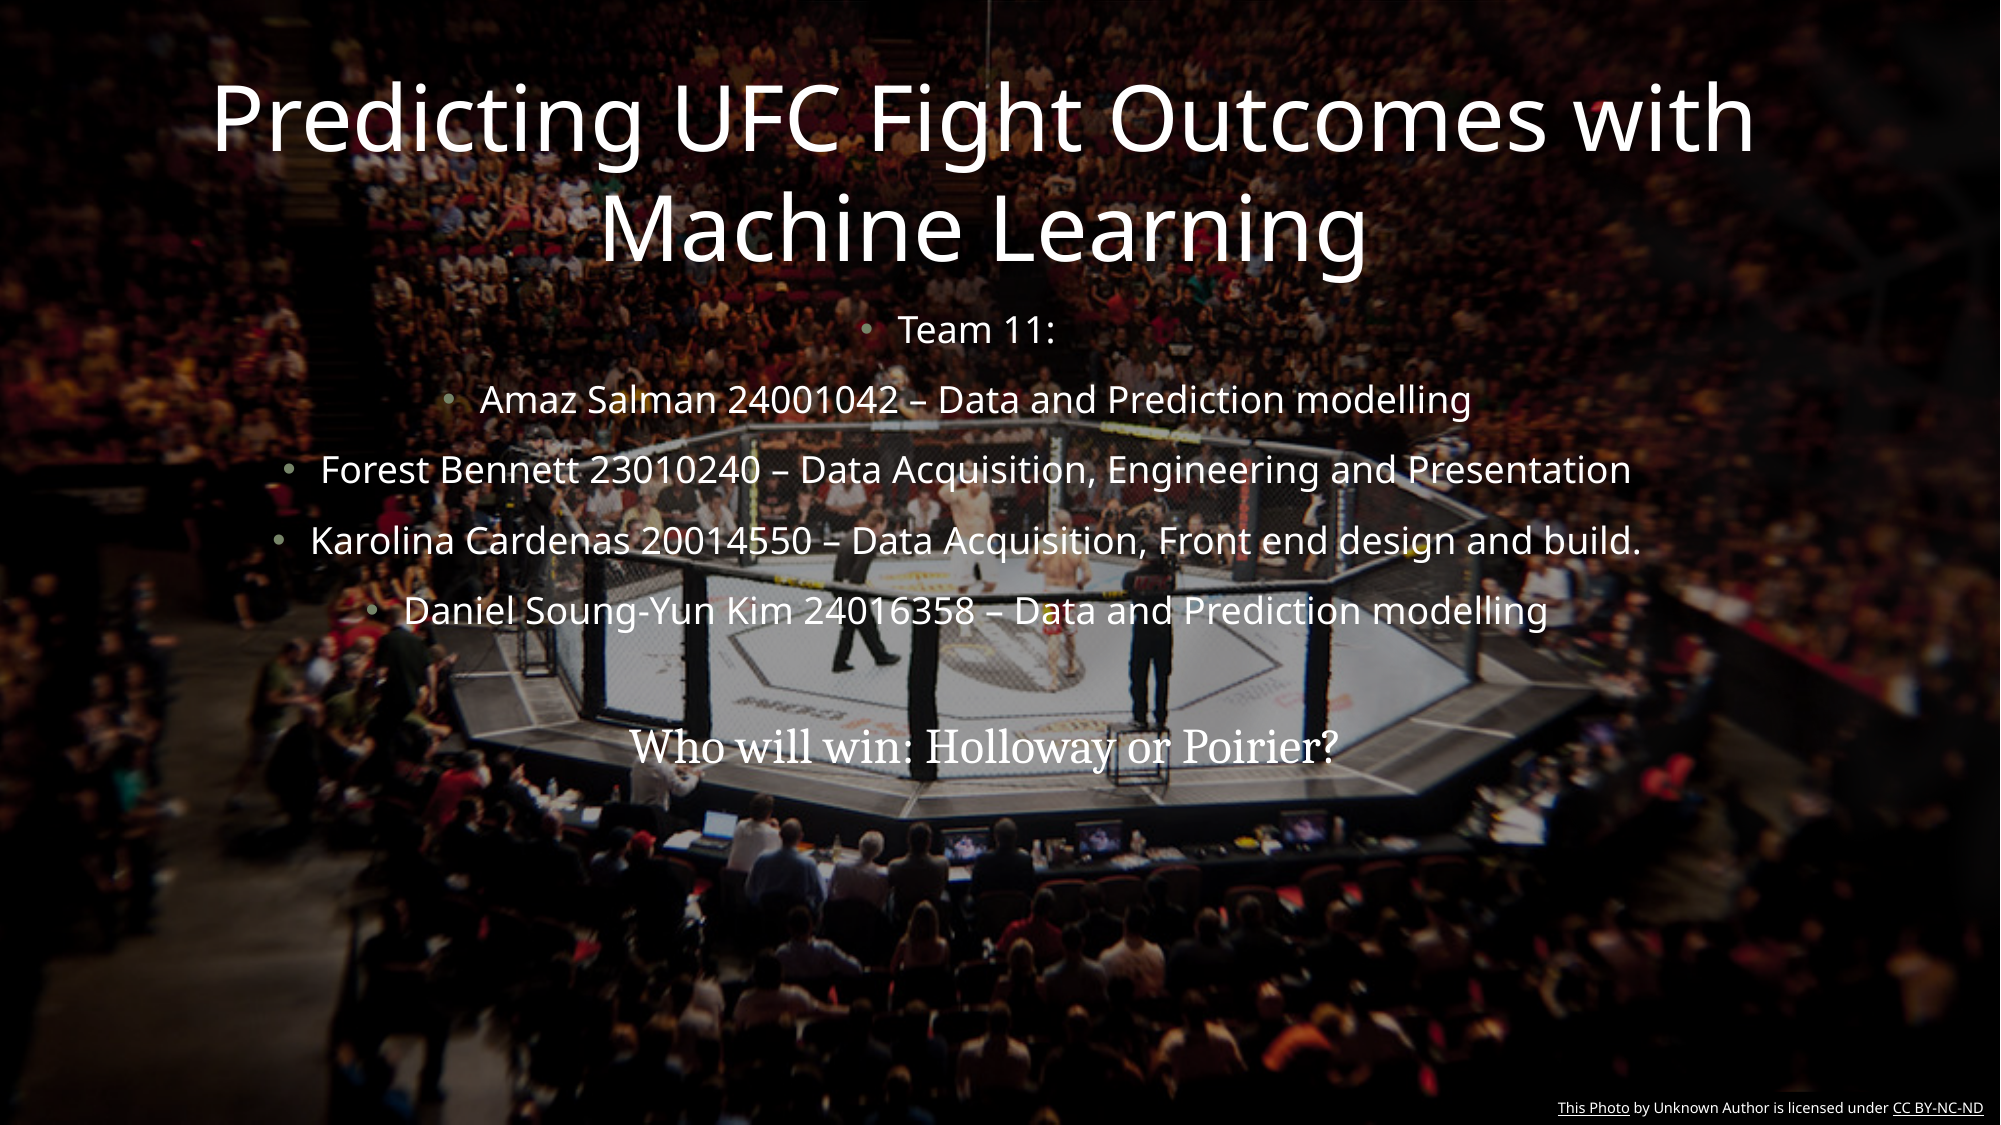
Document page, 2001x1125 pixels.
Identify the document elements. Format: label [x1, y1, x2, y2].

text_box [732, 0, 2000, 1125]
picture [0, 0, 732, 1125]
